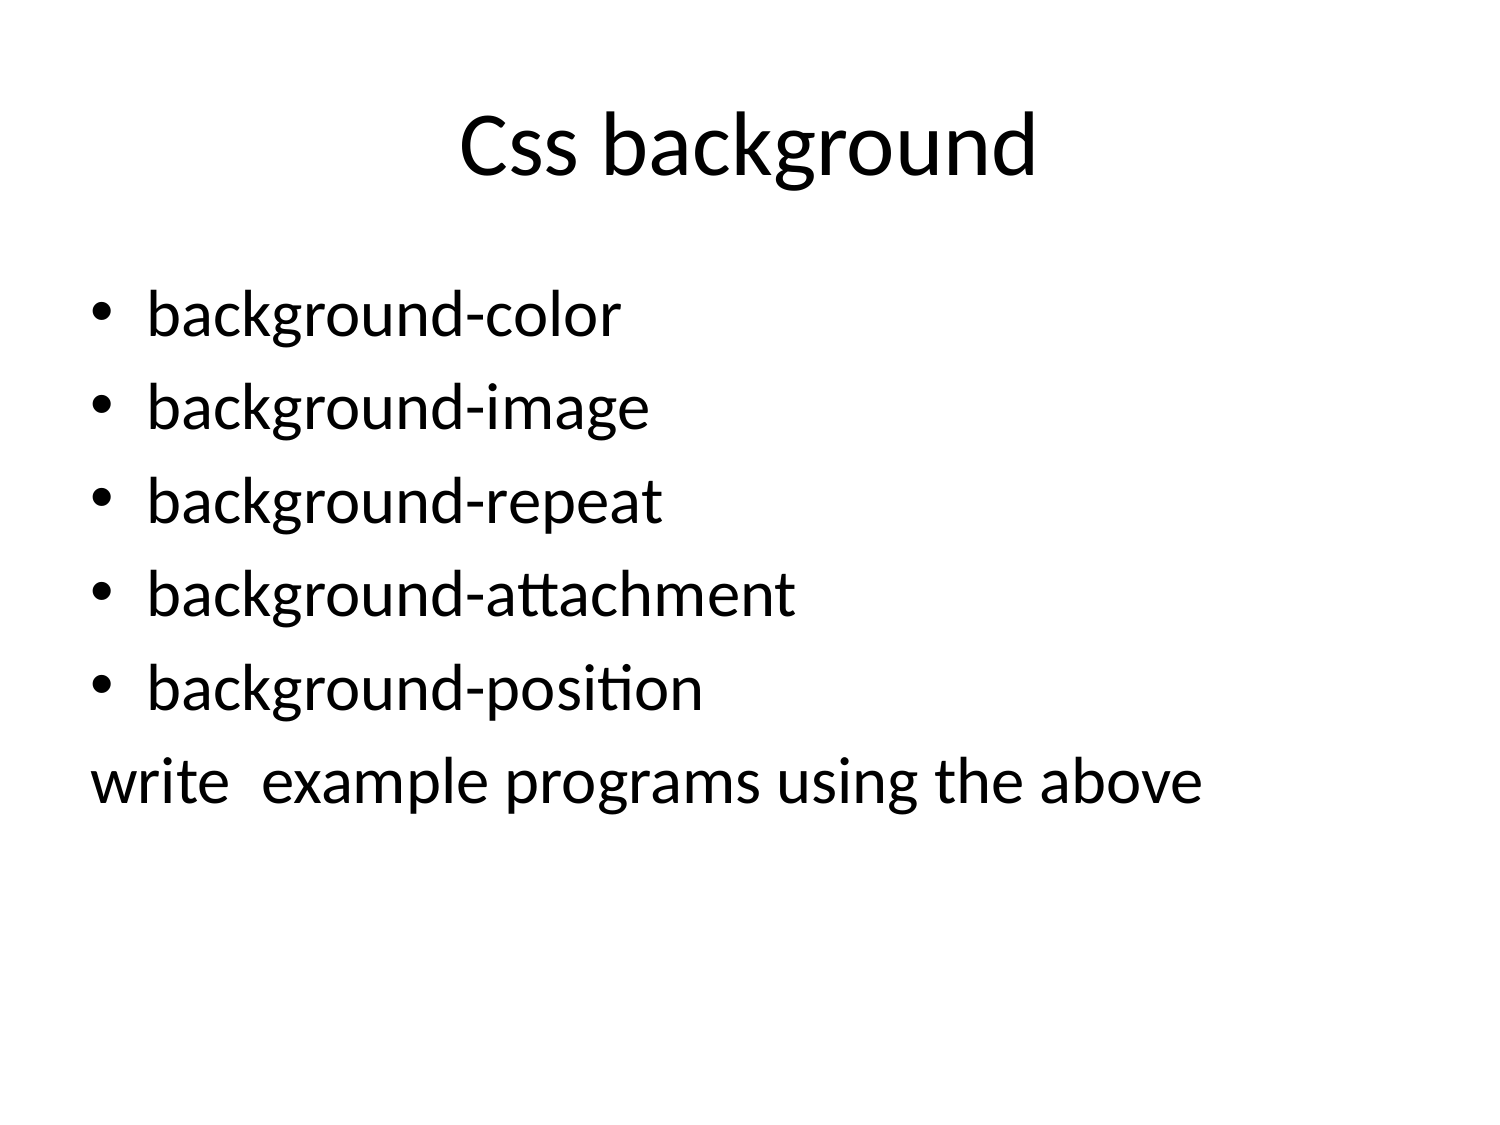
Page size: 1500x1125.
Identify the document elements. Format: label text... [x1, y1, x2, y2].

title Css background [75, 45, 1425, 233]
list background-color background-image background-repeat background-attachment background-position write example programs using the above [75, 262, 1425, 1005]
